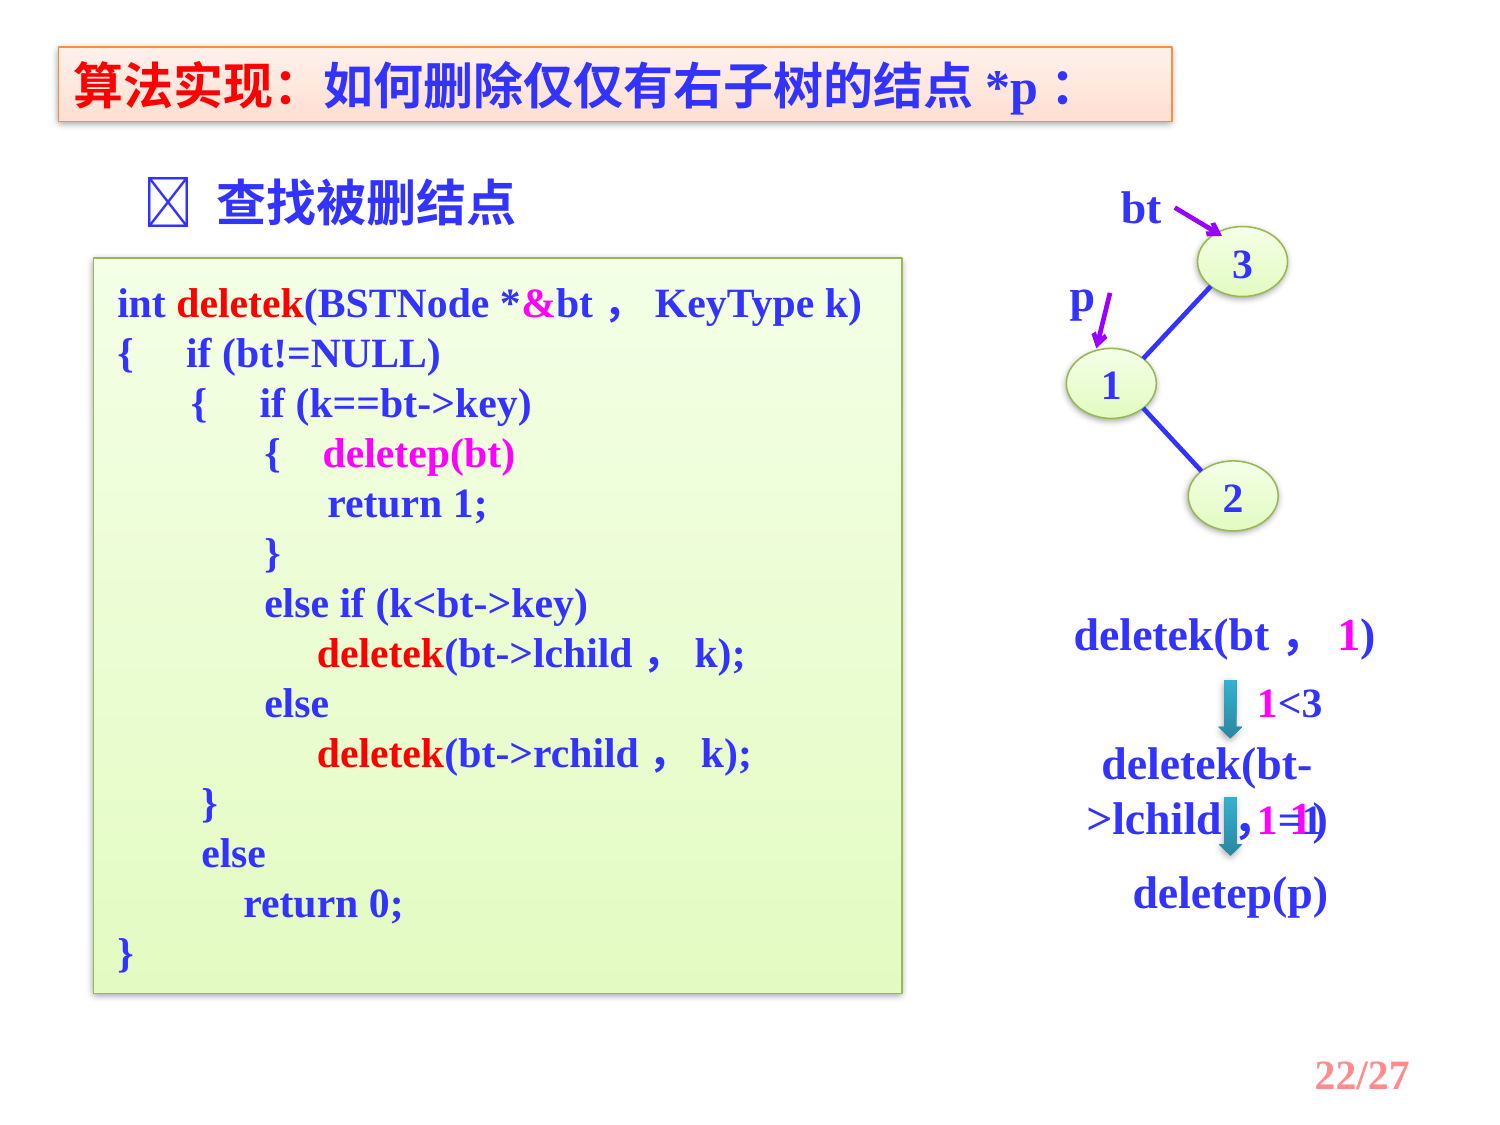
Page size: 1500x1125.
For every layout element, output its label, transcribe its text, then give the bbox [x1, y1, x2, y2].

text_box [1218, 784, 1360, 857]
text_box int deletek(BSTNode *&bt，KeyType k) { if (bt!=NULL) { if (k==bt->key) { deletep(bt) return 1; } else if (k<bt->key) deletek(bt->lchild，k); else deletek(bt->rchild，k); } else return 0; } [93, 257, 903, 994]
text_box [1051, 257, 1114, 349]
text_box deletek(bt，1) [1031, 597, 1418, 668]
text_box deletek(bt->lchild，1) [996, 726, 1418, 852]
text_box deletep(p) [1078, 855, 1383, 926]
slide_number 22/27 [1074, 1042, 1425, 1103]
text_box  查找被删结点 [128, 163, 657, 239]
text_box 算法实现：如何删除仅仅有右子树的结点*p： [58, 46, 1173, 122]
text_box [1218, 667, 1360, 739]
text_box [1066, 170, 1288, 532]
